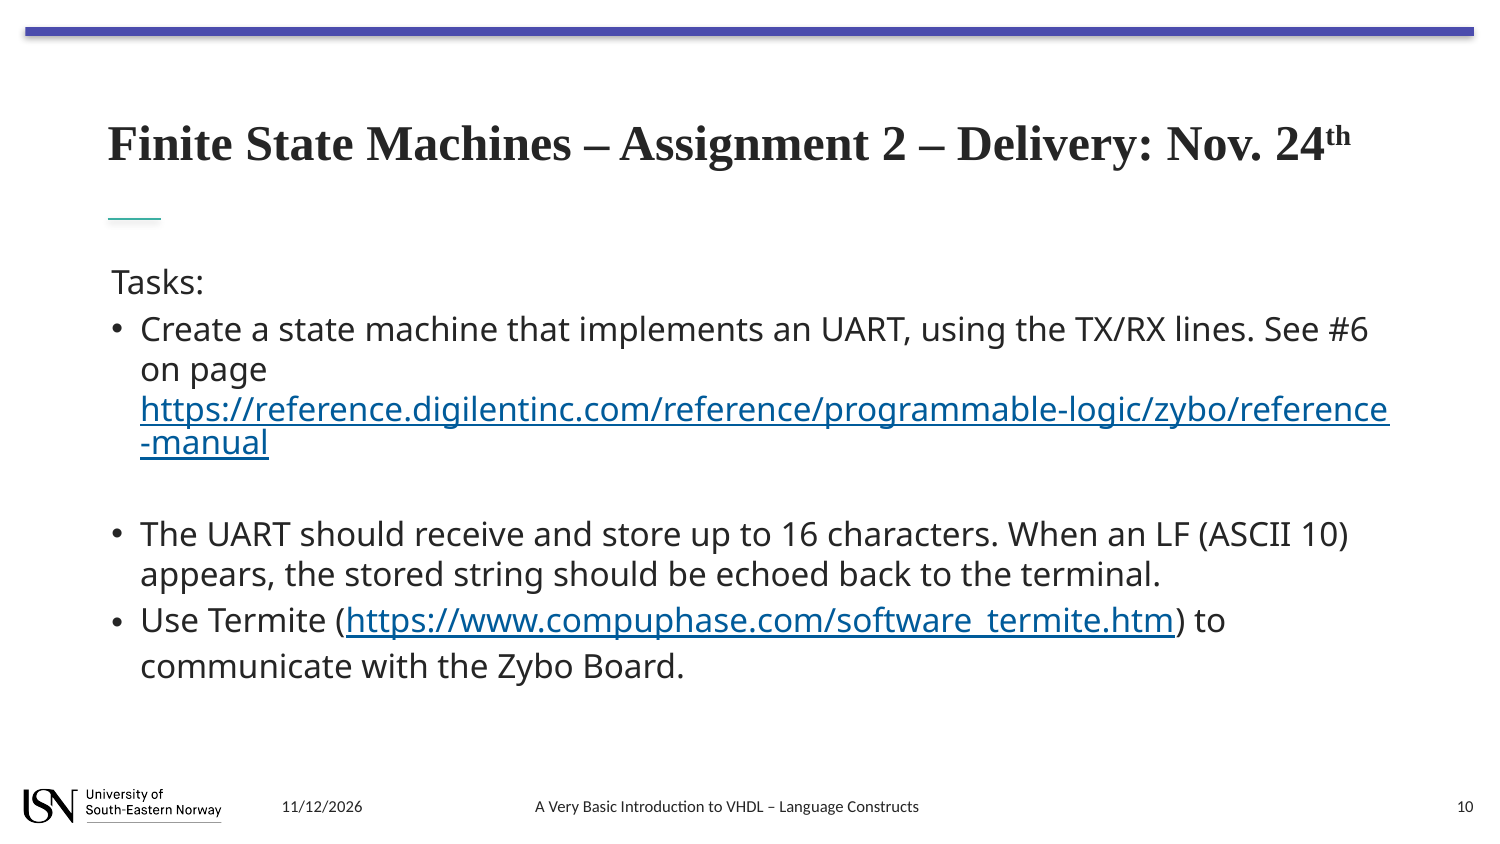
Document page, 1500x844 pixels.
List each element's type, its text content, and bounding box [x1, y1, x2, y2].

slide_number 10 [1123, 793, 1474, 820]
footer A Very Basic Introduction to VHDL – Language Constructs [489, 793, 965, 820]
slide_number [281, 793, 489, 820]
title Finite State Machines – Assignment 2 – Delivery: Nov. 24th [107, 70, 1414, 211]
picture [3, 768, 238, 844]
list Tasks: Create a state machine that implements an UART, using the TX/RX lines. See #6 on page https://reference.digilentinc.com/reference/programmable-logic/zybo/reference-manual The UART should receive and store up to 16 characters. When an LF (ASCII 10) appears, the stored string should be echoed back to the terminal. Use Termite (https://www.compuphase.com/software_termite.htm) to communicate with the Zybo Board. [96, 261, 1414, 730]
